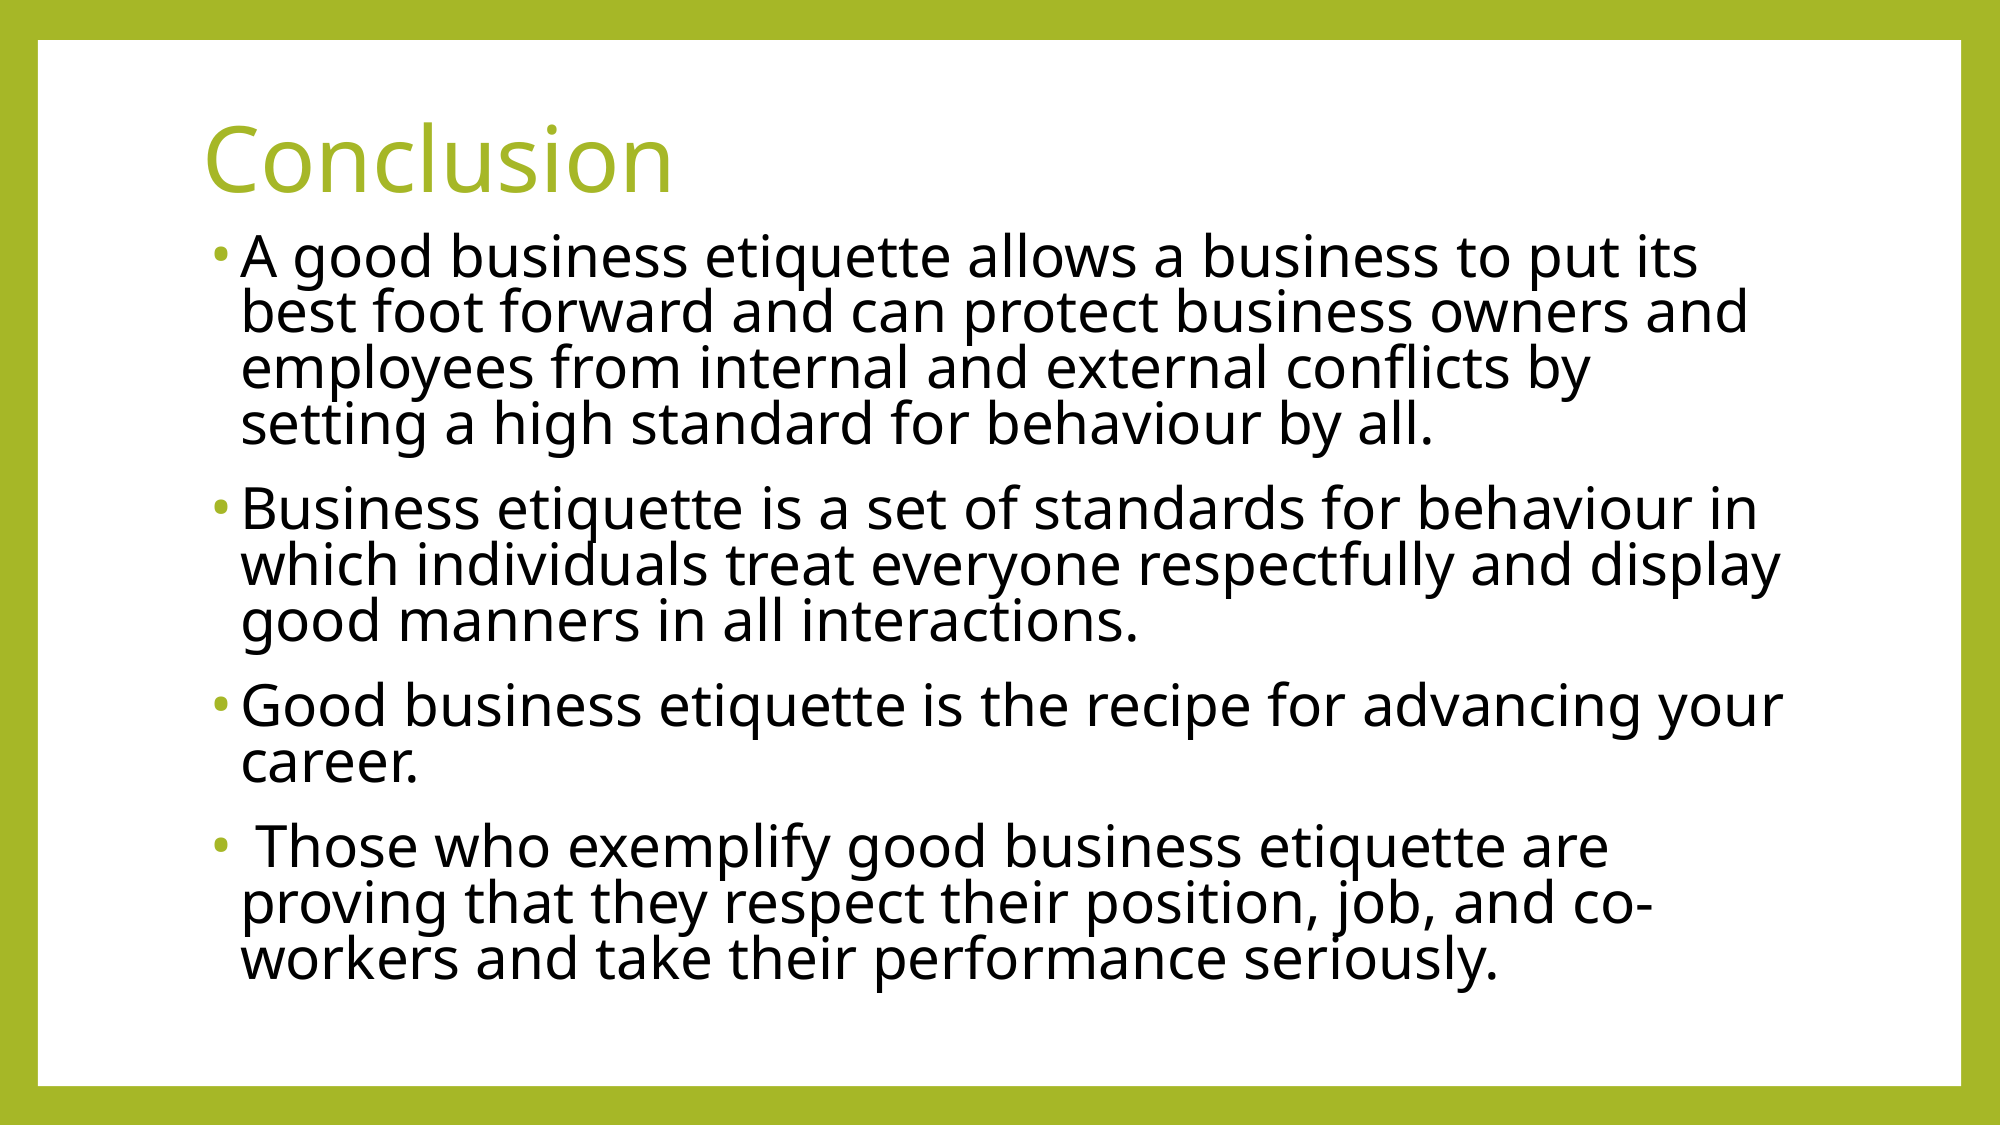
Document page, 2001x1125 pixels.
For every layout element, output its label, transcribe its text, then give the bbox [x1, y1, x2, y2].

title Conclusion [187, 99, 1808, 225]
list A good business etiquette allows a business to put its best foot forward and can protect business owners and employees from internal and external conflicts by setting a high standard for behaviour by all. Business etiquette is a set of standards for behaviour in which individuals treat everyone respectfully and display good manners in all interactions. Good business etiquette is the recipe for advancing your career. Those who exemplify good business etiquette are proving that they respect their position, job, and co-workers and take their performance seriously. [187, 224, 1807, 1000]
